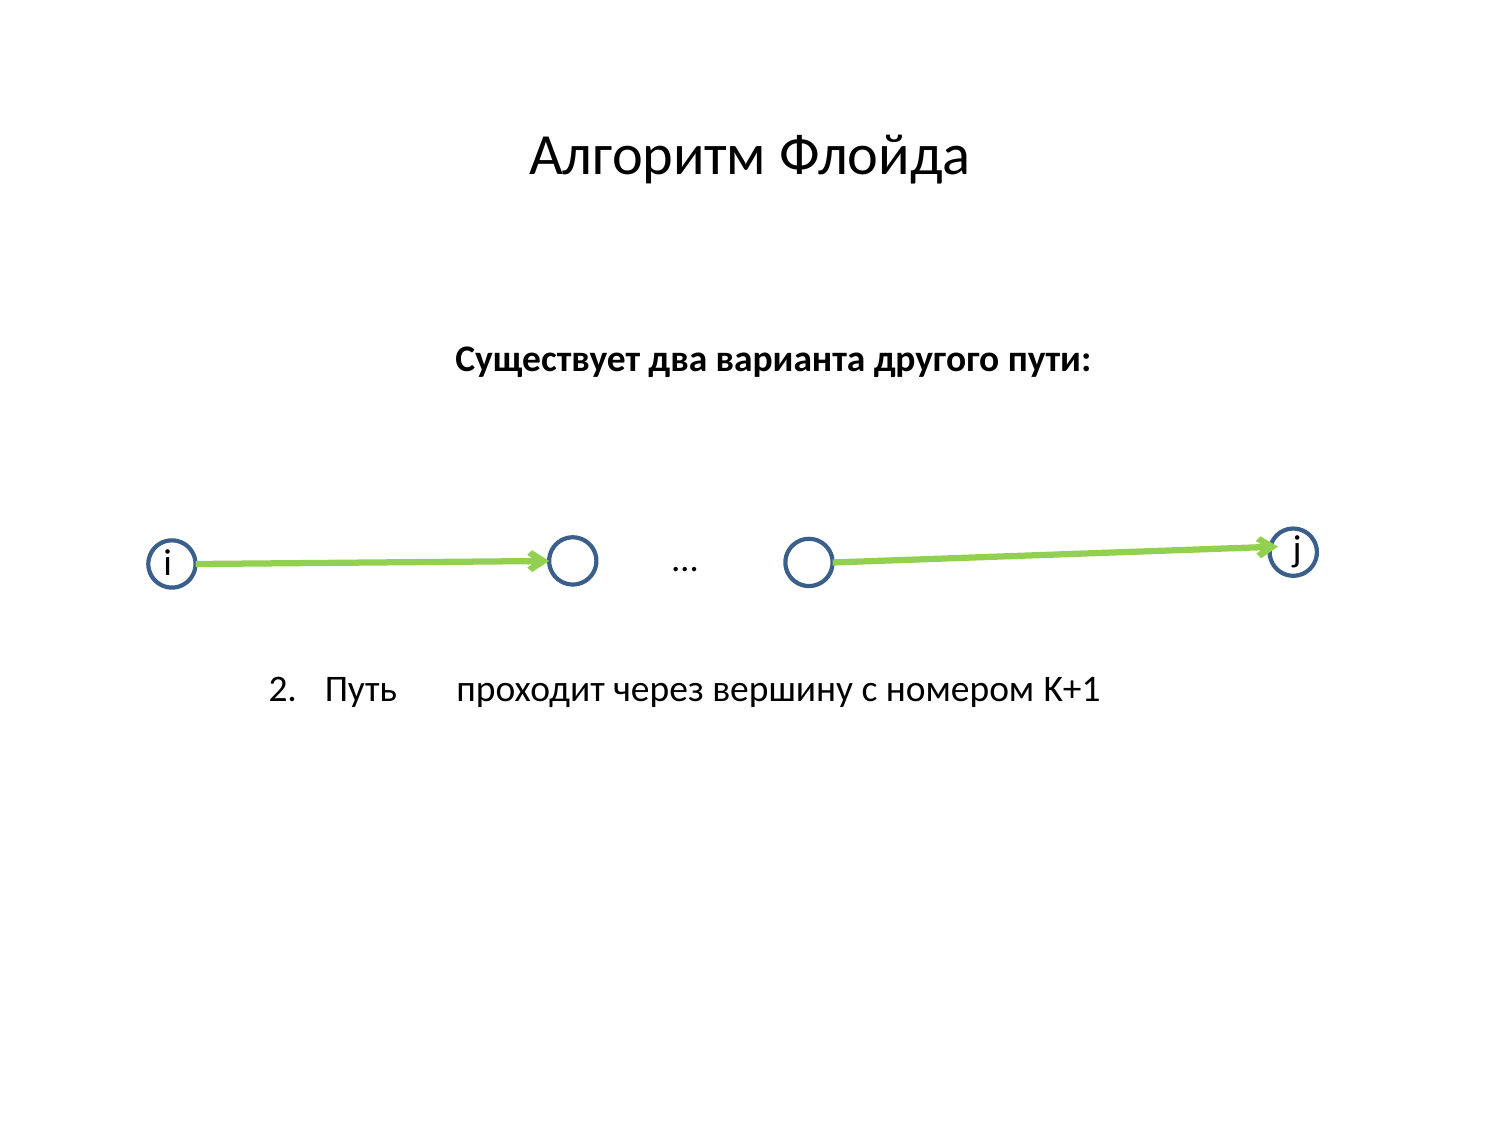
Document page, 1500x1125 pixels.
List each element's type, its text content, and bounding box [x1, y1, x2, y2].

text_box [1270, 532, 1277, 545]
text_box Существует два варианта другого пути: [253, 326, 1294, 431]
text_box [783, 536, 834, 589]
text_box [195, 560, 550, 565]
text_box Путь проходит через вершину с номером K+1 [253, 656, 1294, 717]
text_box [187, 543, 198, 585]
text_box i [148, 530, 187, 590]
text_box … [631, 527, 739, 587]
text_box Алгоритм Флойда [112, 30, 1388, 273]
text_box [547, 535, 599, 587]
text_box j [1277, 516, 1317, 577]
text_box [832, 546, 1278, 563]
